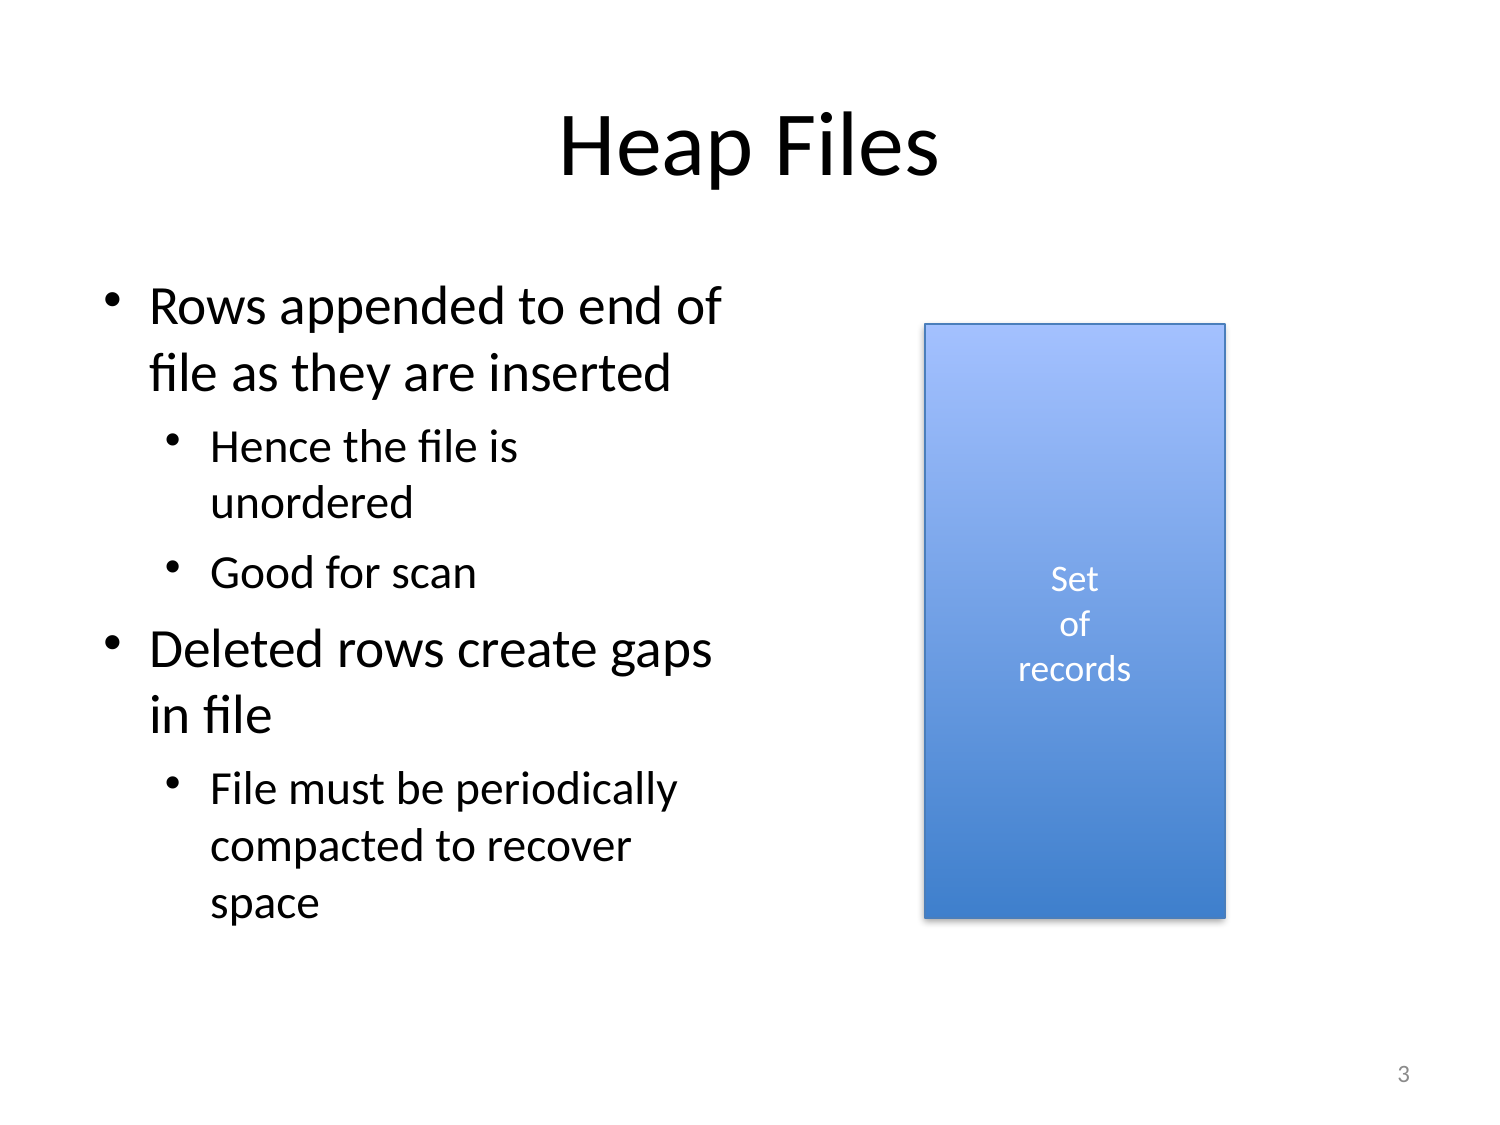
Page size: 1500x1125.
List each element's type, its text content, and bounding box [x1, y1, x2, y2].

slide_number 3 [1074, 1042, 1425, 1103]
list Rows appended to end of file as they are inserted Hence the file is unordered Good for scan Deleted rows create gaps in file File must be periodically compacted to recover space [75, 262, 738, 1005]
text_box Set of records [924, 323, 1226, 919]
title Heap Files [75, 45, 1425, 233]
